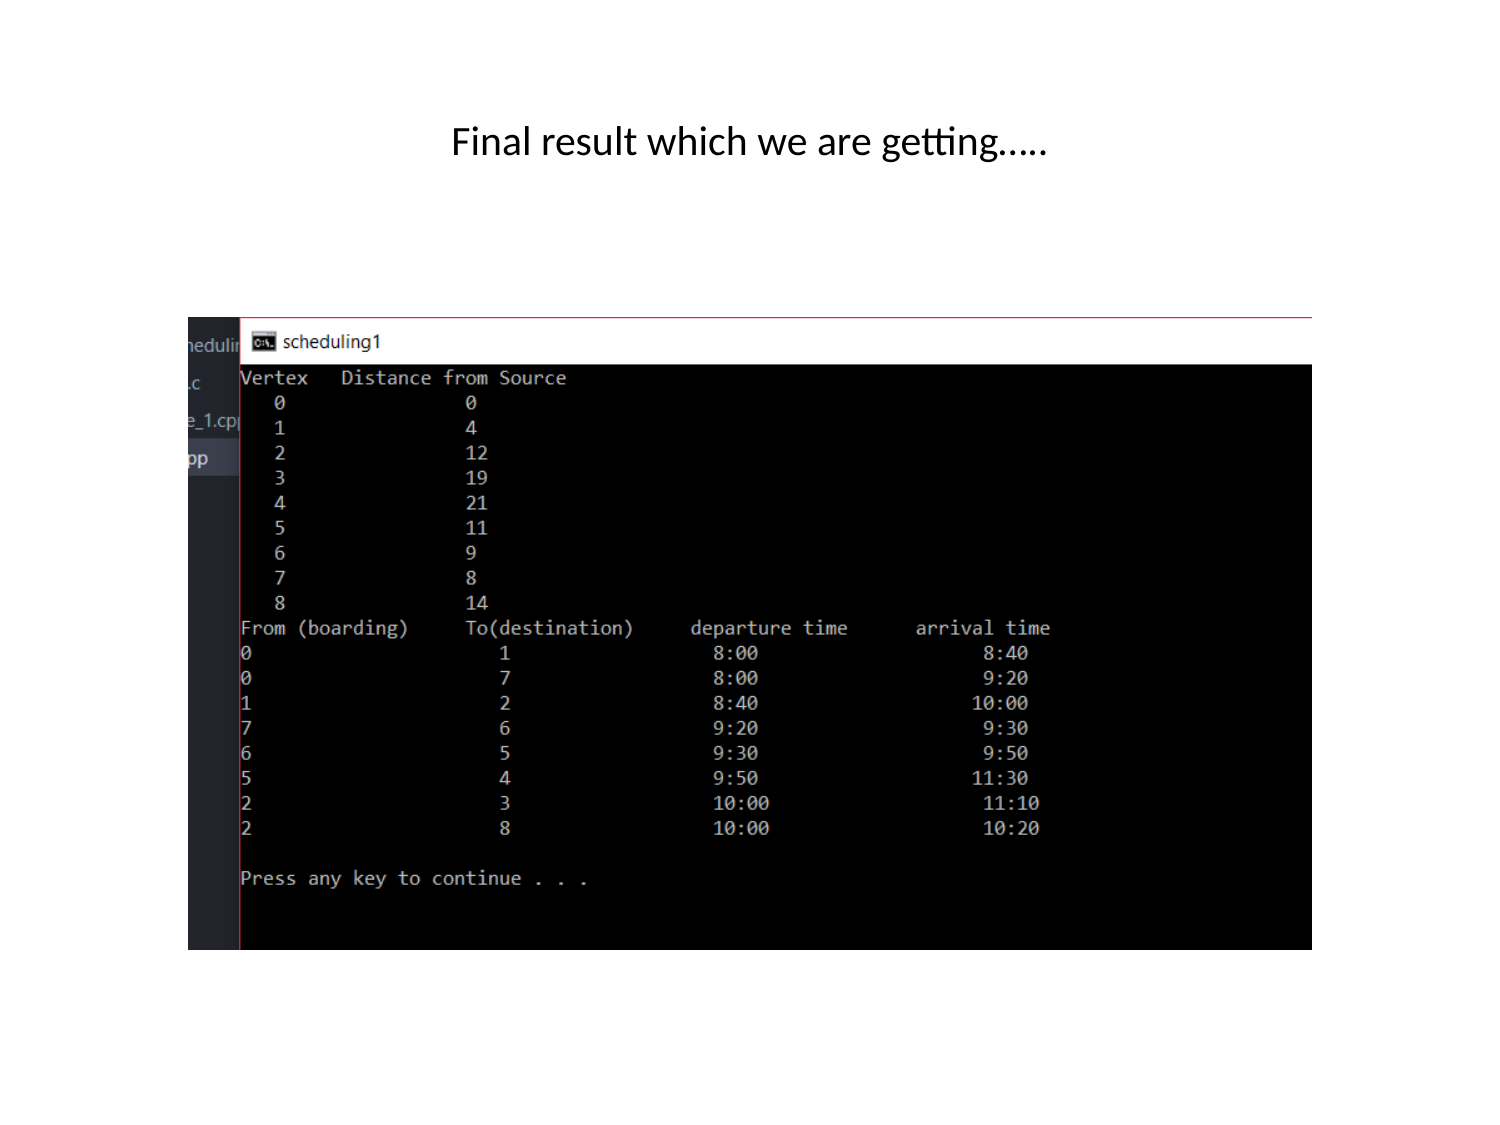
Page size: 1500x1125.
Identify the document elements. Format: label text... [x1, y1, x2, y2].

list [187, 317, 1313, 951]
title Final result which we are getting….. [75, 45, 1425, 233]
